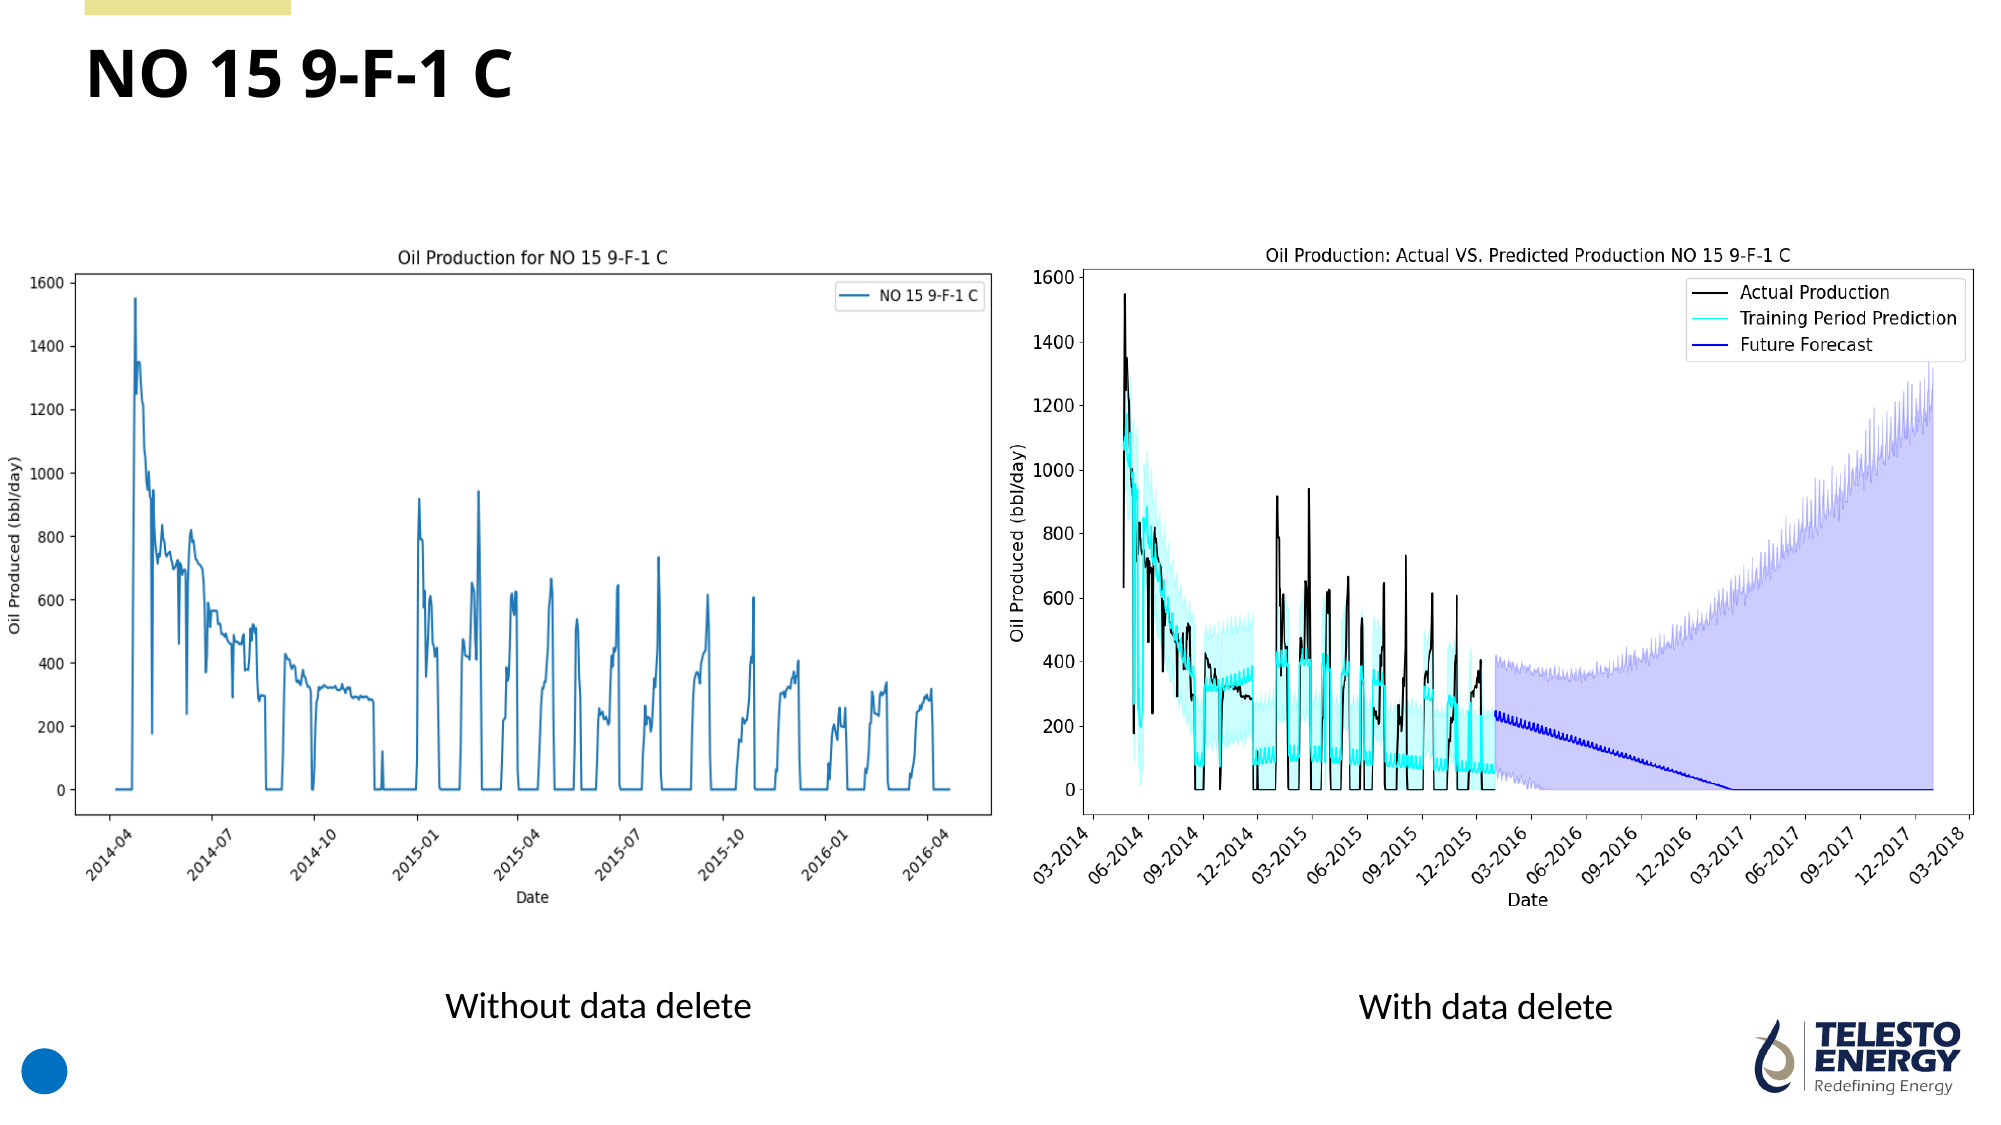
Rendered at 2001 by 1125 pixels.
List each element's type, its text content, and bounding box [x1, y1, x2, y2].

text_box Without data delete [430, 974, 1047, 1034]
picture [1002, 239, 1980, 918]
picture [0, 239, 1000, 918]
text_box With data delete [1344, 974, 1961, 1035]
title NO 15 9-F-1 C [84, 40, 1914, 192]
picture [1754, 1035, 1961, 1095]
